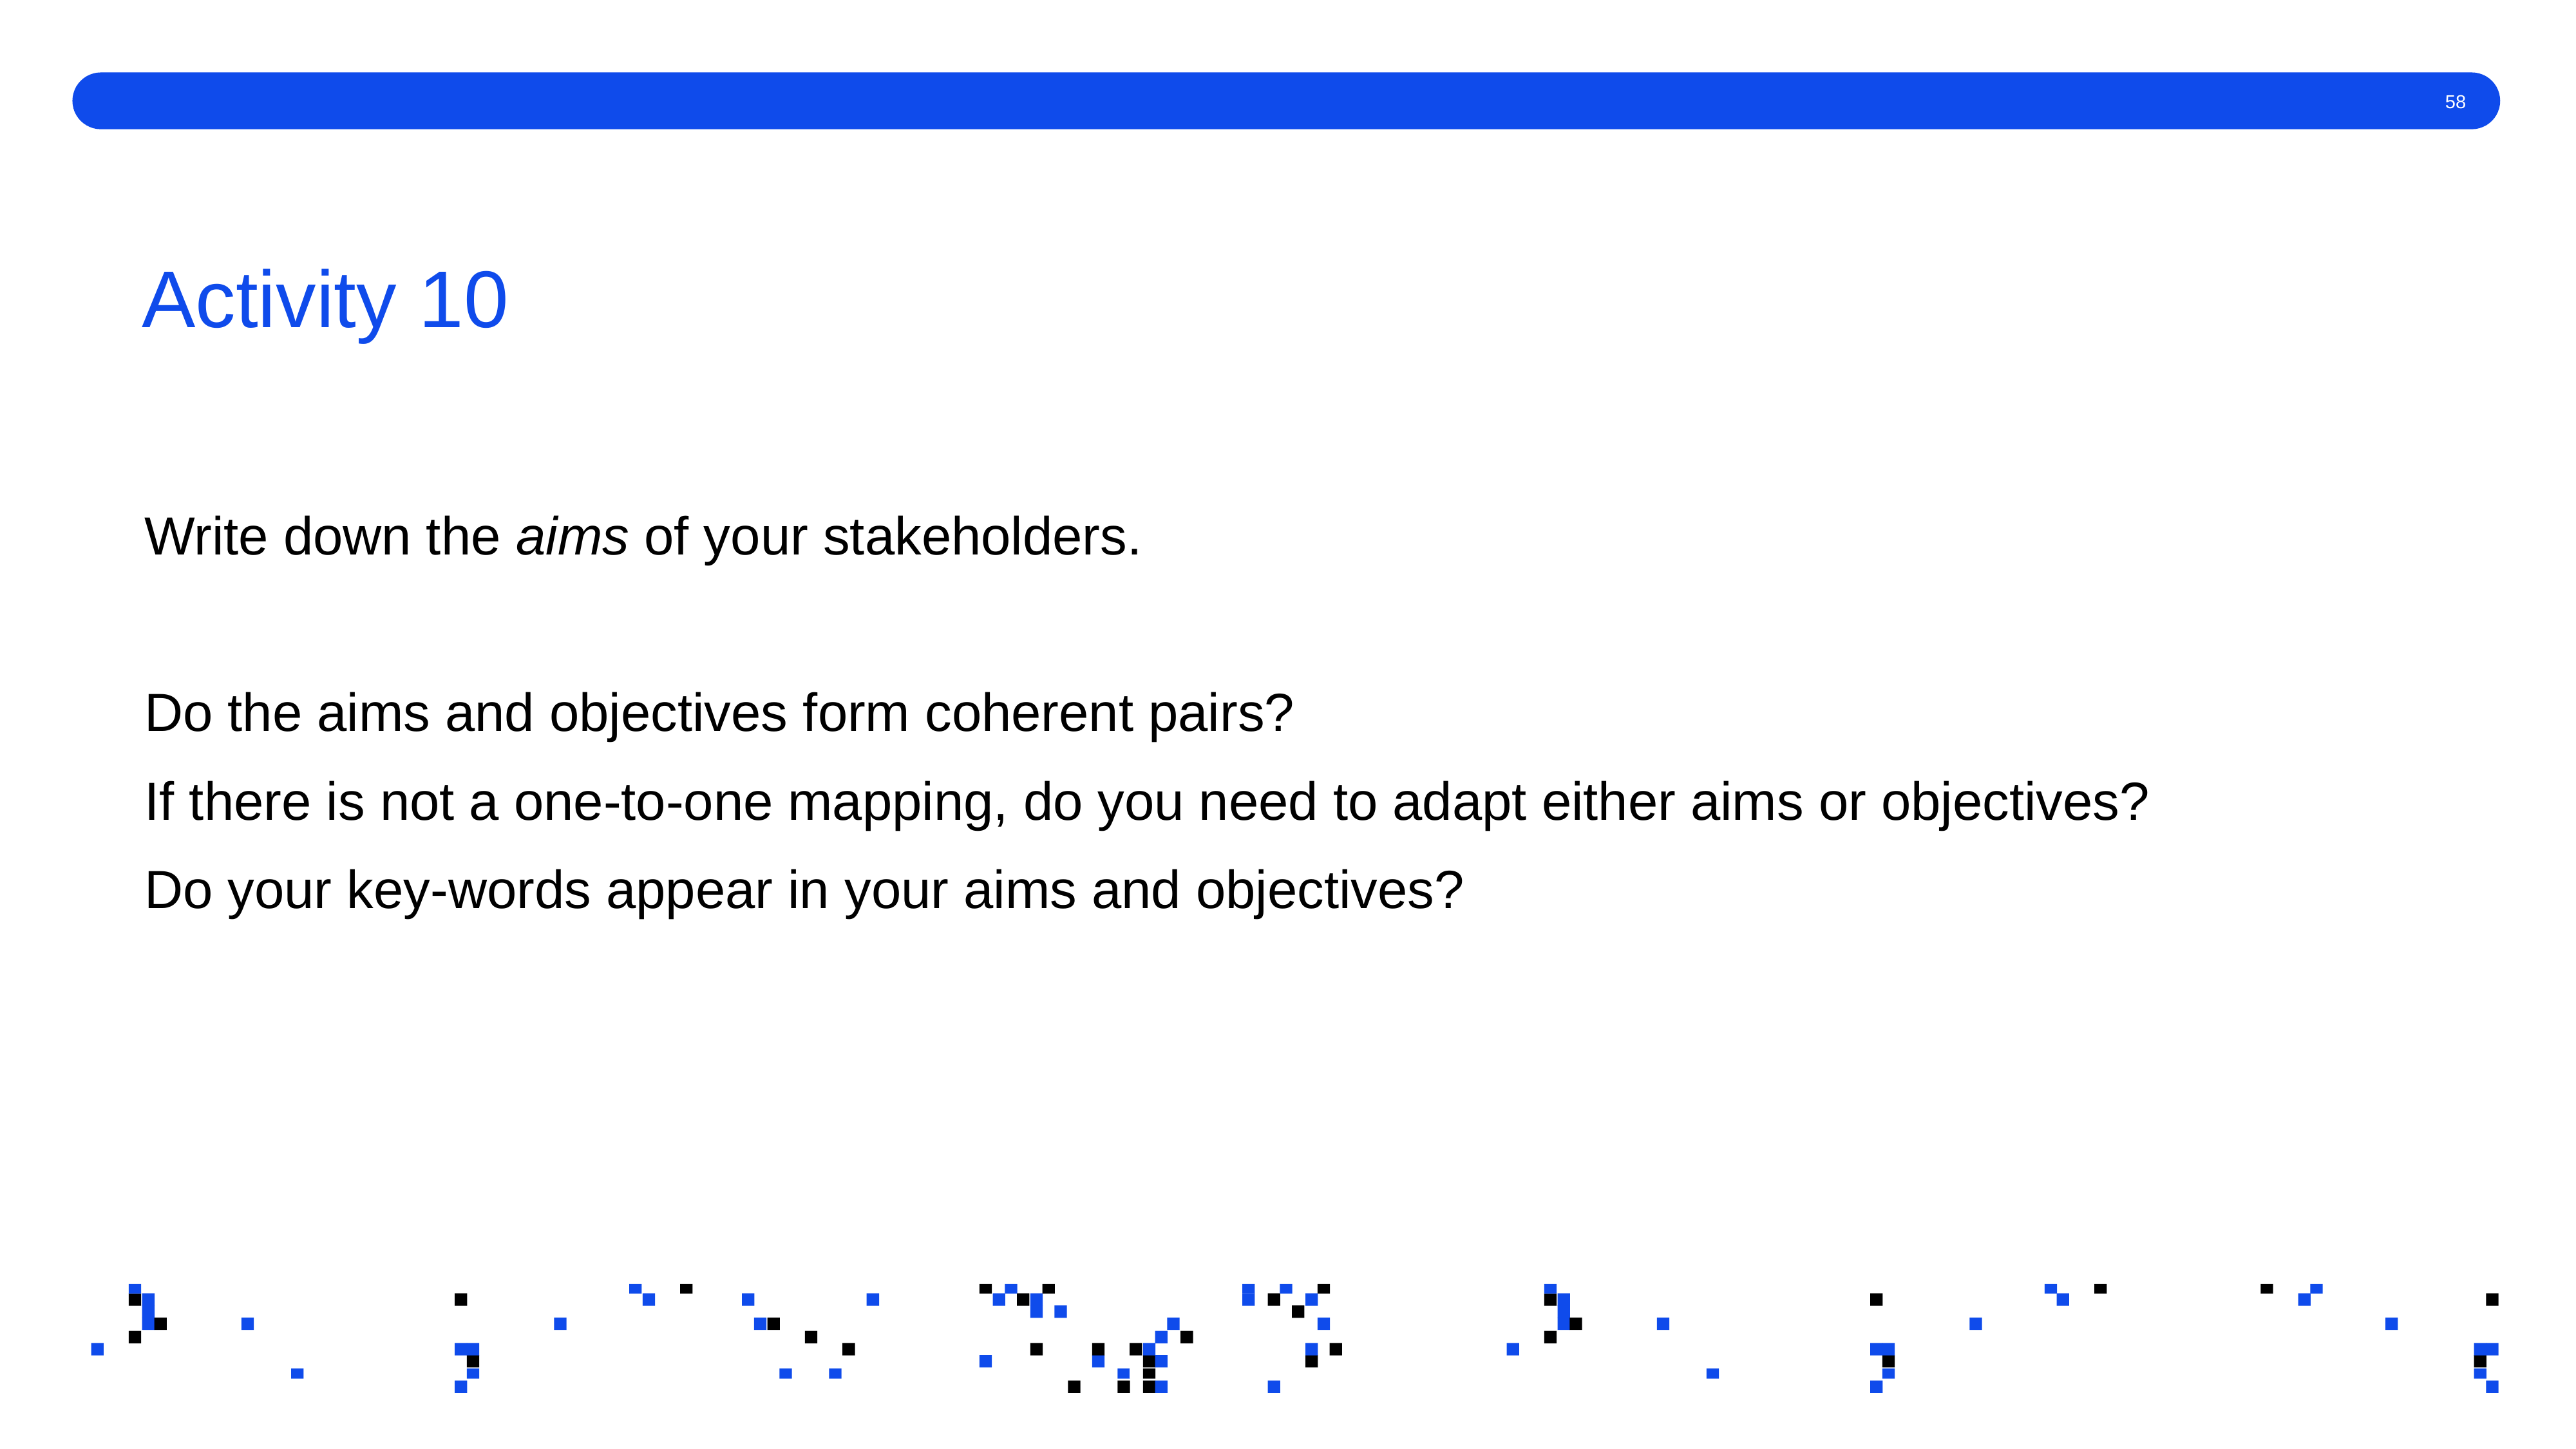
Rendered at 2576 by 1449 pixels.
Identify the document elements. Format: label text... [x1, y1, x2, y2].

list Write down the aims of your stakeholders. Do the aims and objectives form coherent pairs? If there is not a one-to-one mapping, do you need to adapt either aims or objectives? Do your key-words appear in your aims and objectives? [72, 500, 2382, 1117]
title Activity 10 [142, 254, 1246, 476]
